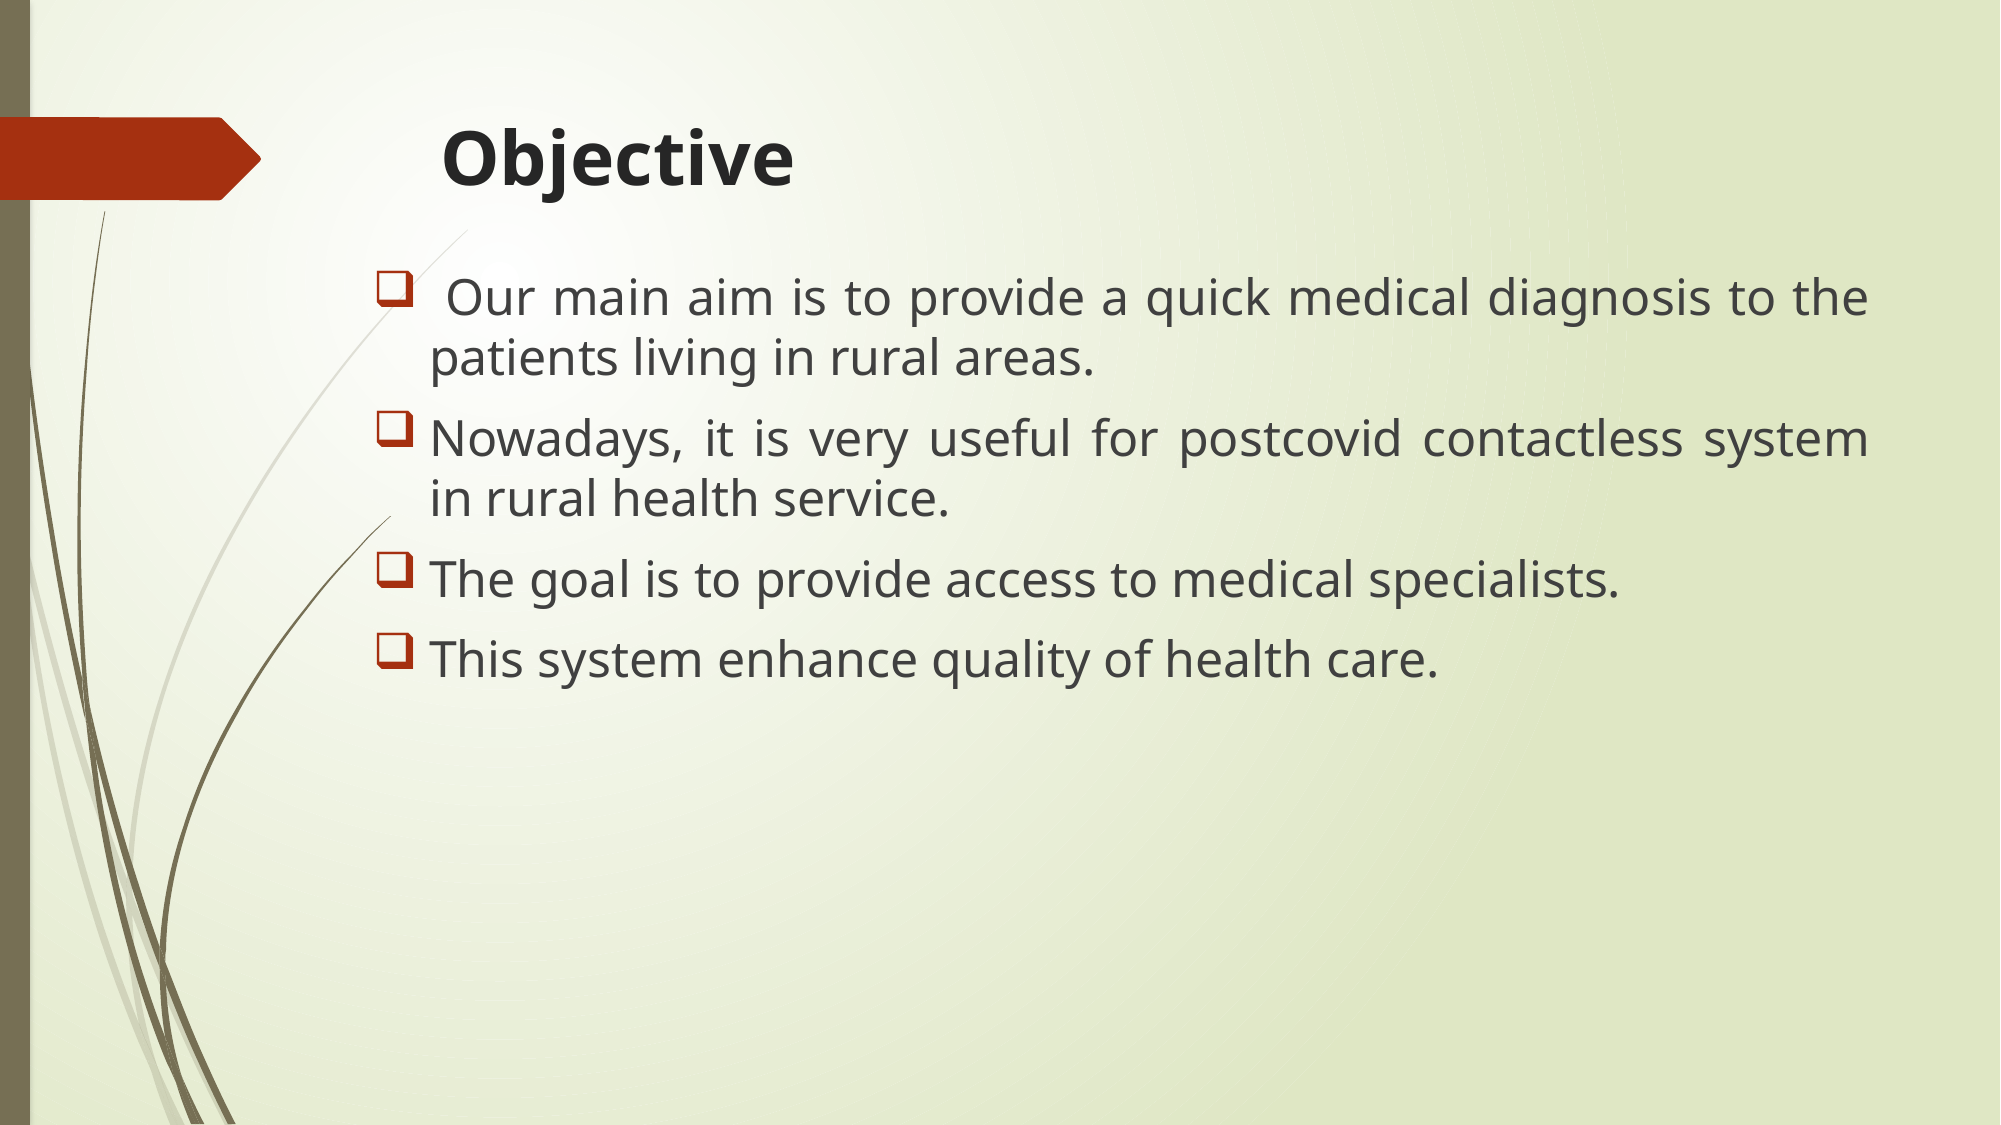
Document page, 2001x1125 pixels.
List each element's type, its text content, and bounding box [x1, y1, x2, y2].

title Objective [425, 102, 1888, 313]
list Our main aim is to provide a quick medical diagnosis to the patients living in rural areas. Nowadays, it is very useful for postcovid contactless system in rural health service. The goal is to provide access to medical specialists. This system enhance quality of health care. [344, 257, 1886, 884]
